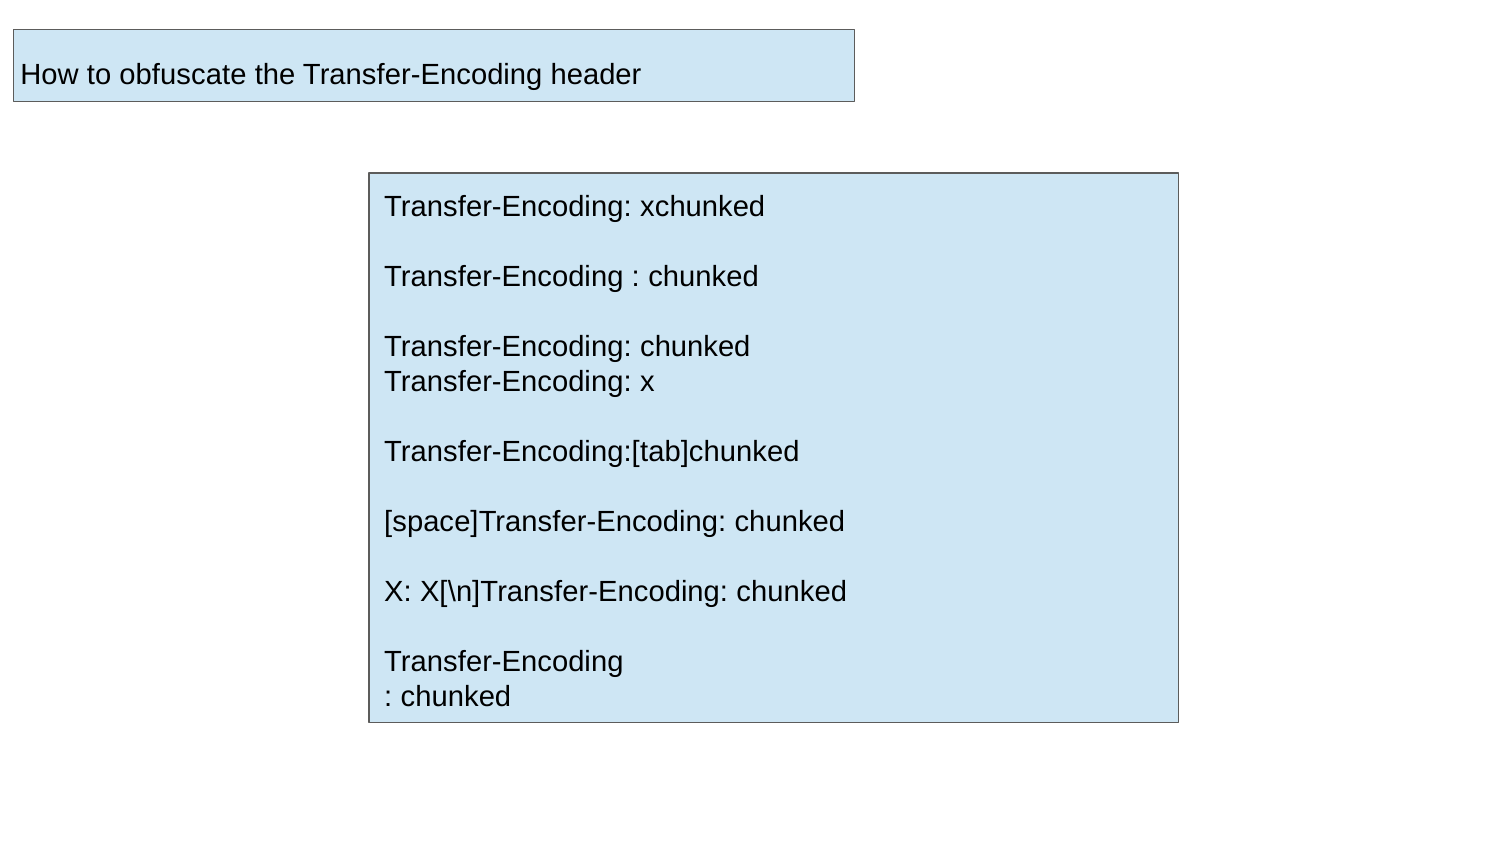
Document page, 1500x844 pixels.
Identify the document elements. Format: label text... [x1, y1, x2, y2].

text_box [1026, 172, 1179, 723]
text_box [13, 29, 855, 102]
text_box Transfer-Encoding: xchunked Transfer-Encoding : chunked Transfer-Encoding: chunked Transfer-Encoding: x Transfer-Encoding:[tab]chunked [space]Transfer-Encoding: chunked X: X[\n]Transfer-Encoding: chunked Transfer-Encoding : chunked [369, 172, 1026, 728]
text_box How to obfuscate the Transfer-Encoding header [20, 38, 848, 93]
